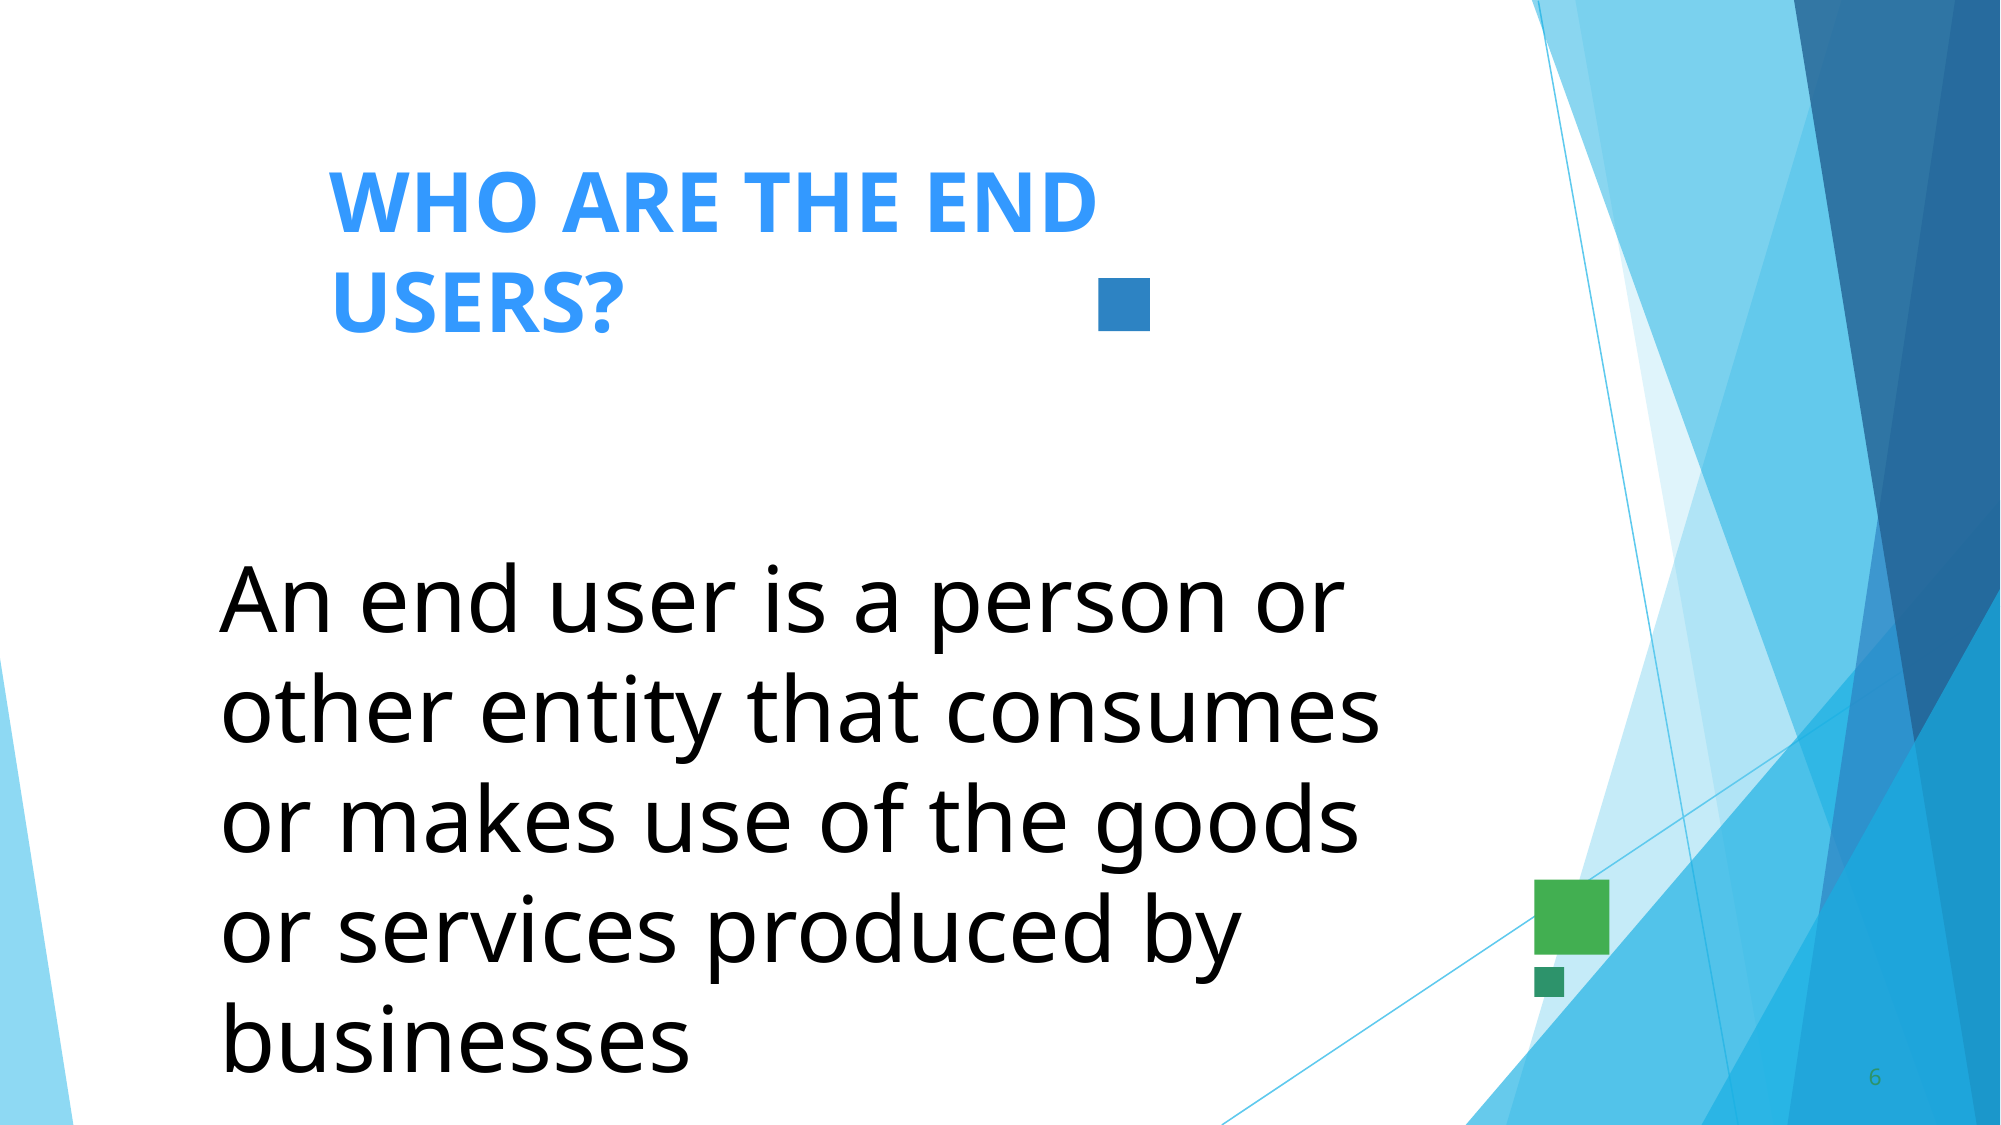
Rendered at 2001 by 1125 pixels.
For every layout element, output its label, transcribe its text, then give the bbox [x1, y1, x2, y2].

slide_number 6 [1862, 1061, 1888, 1125]
text_box [1534, 967, 1565, 997]
title WHO ARE THE END USERS? [327, 146, 1355, 350]
picture [118, 1012, 477, 1093]
text_box An end user is a person or other entity that consumes or makes use of the goods or services produced by businesses [204, 533, 1444, 1098]
text_box [1534, 879, 1610, 955]
